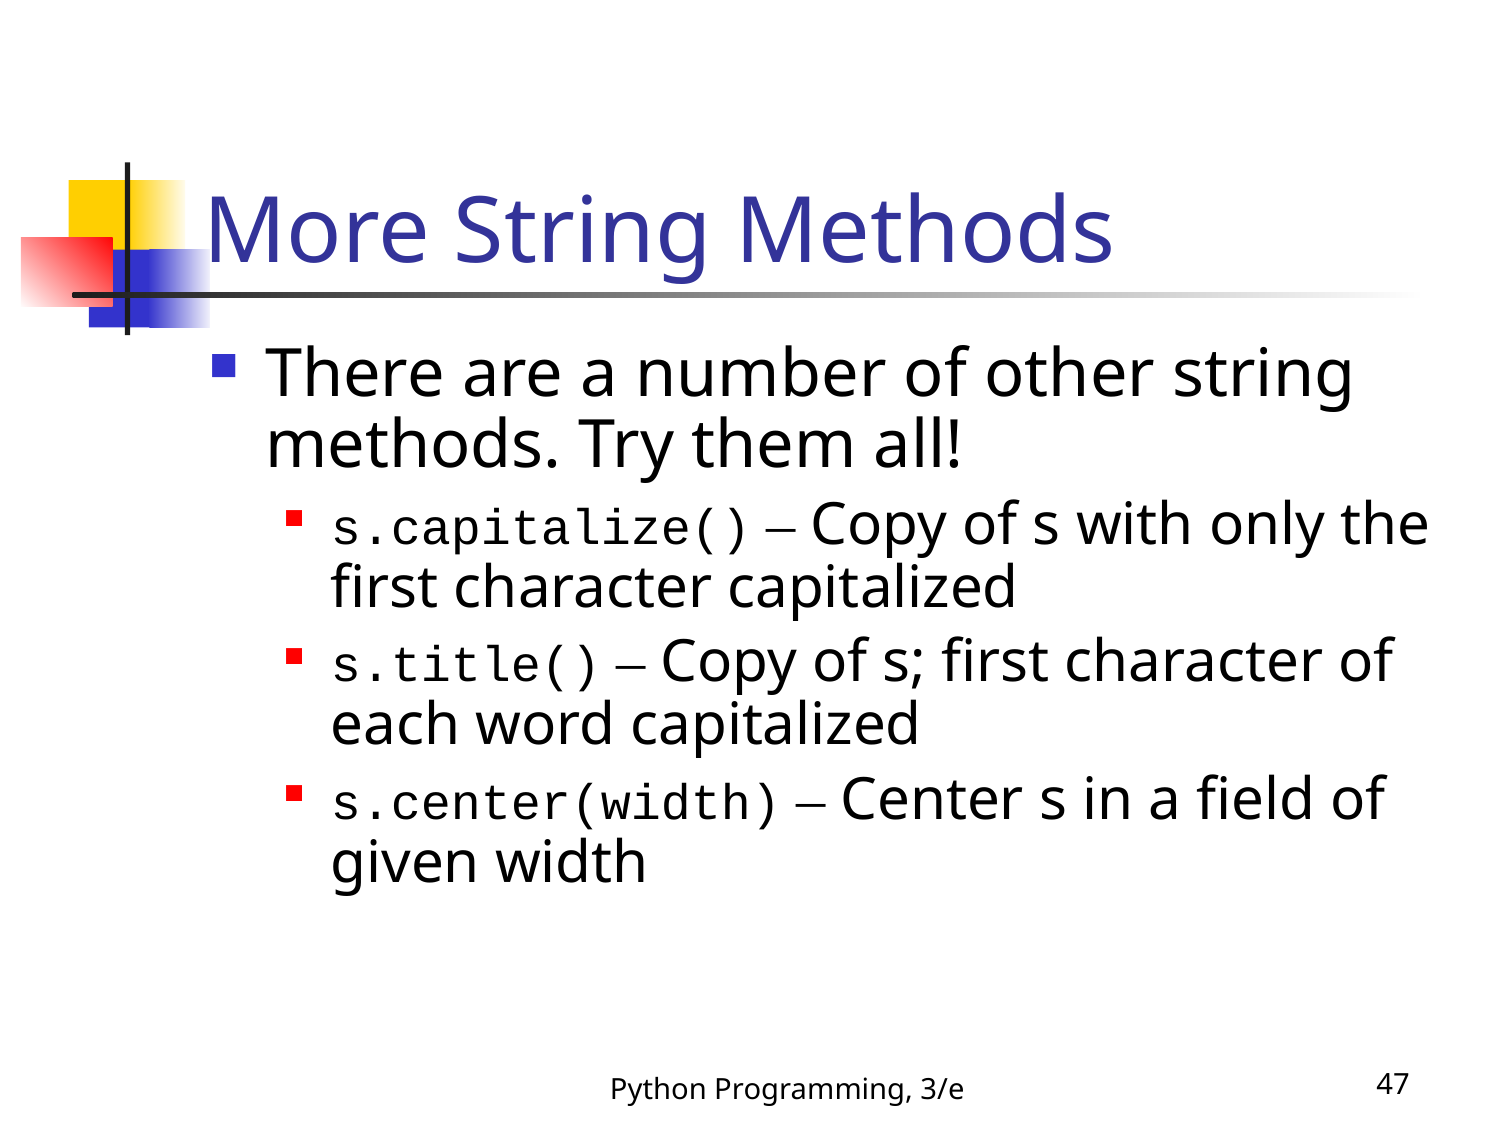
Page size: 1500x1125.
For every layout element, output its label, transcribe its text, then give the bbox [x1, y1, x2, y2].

title More String Methods [188, 101, 1468, 289]
footer Python Programming, 3/e [549, 1037, 1026, 1113]
list There are a number of other string methods. Try them all! s.capitalize() – Copy of s with only the first character capitalized s.title() – Copy of s; first character of each word capitalized s.center(width) – Center s in a field of given width [193, 331, 1469, 1006]
slide_number 47 [1112, 1037, 1426, 1113]
